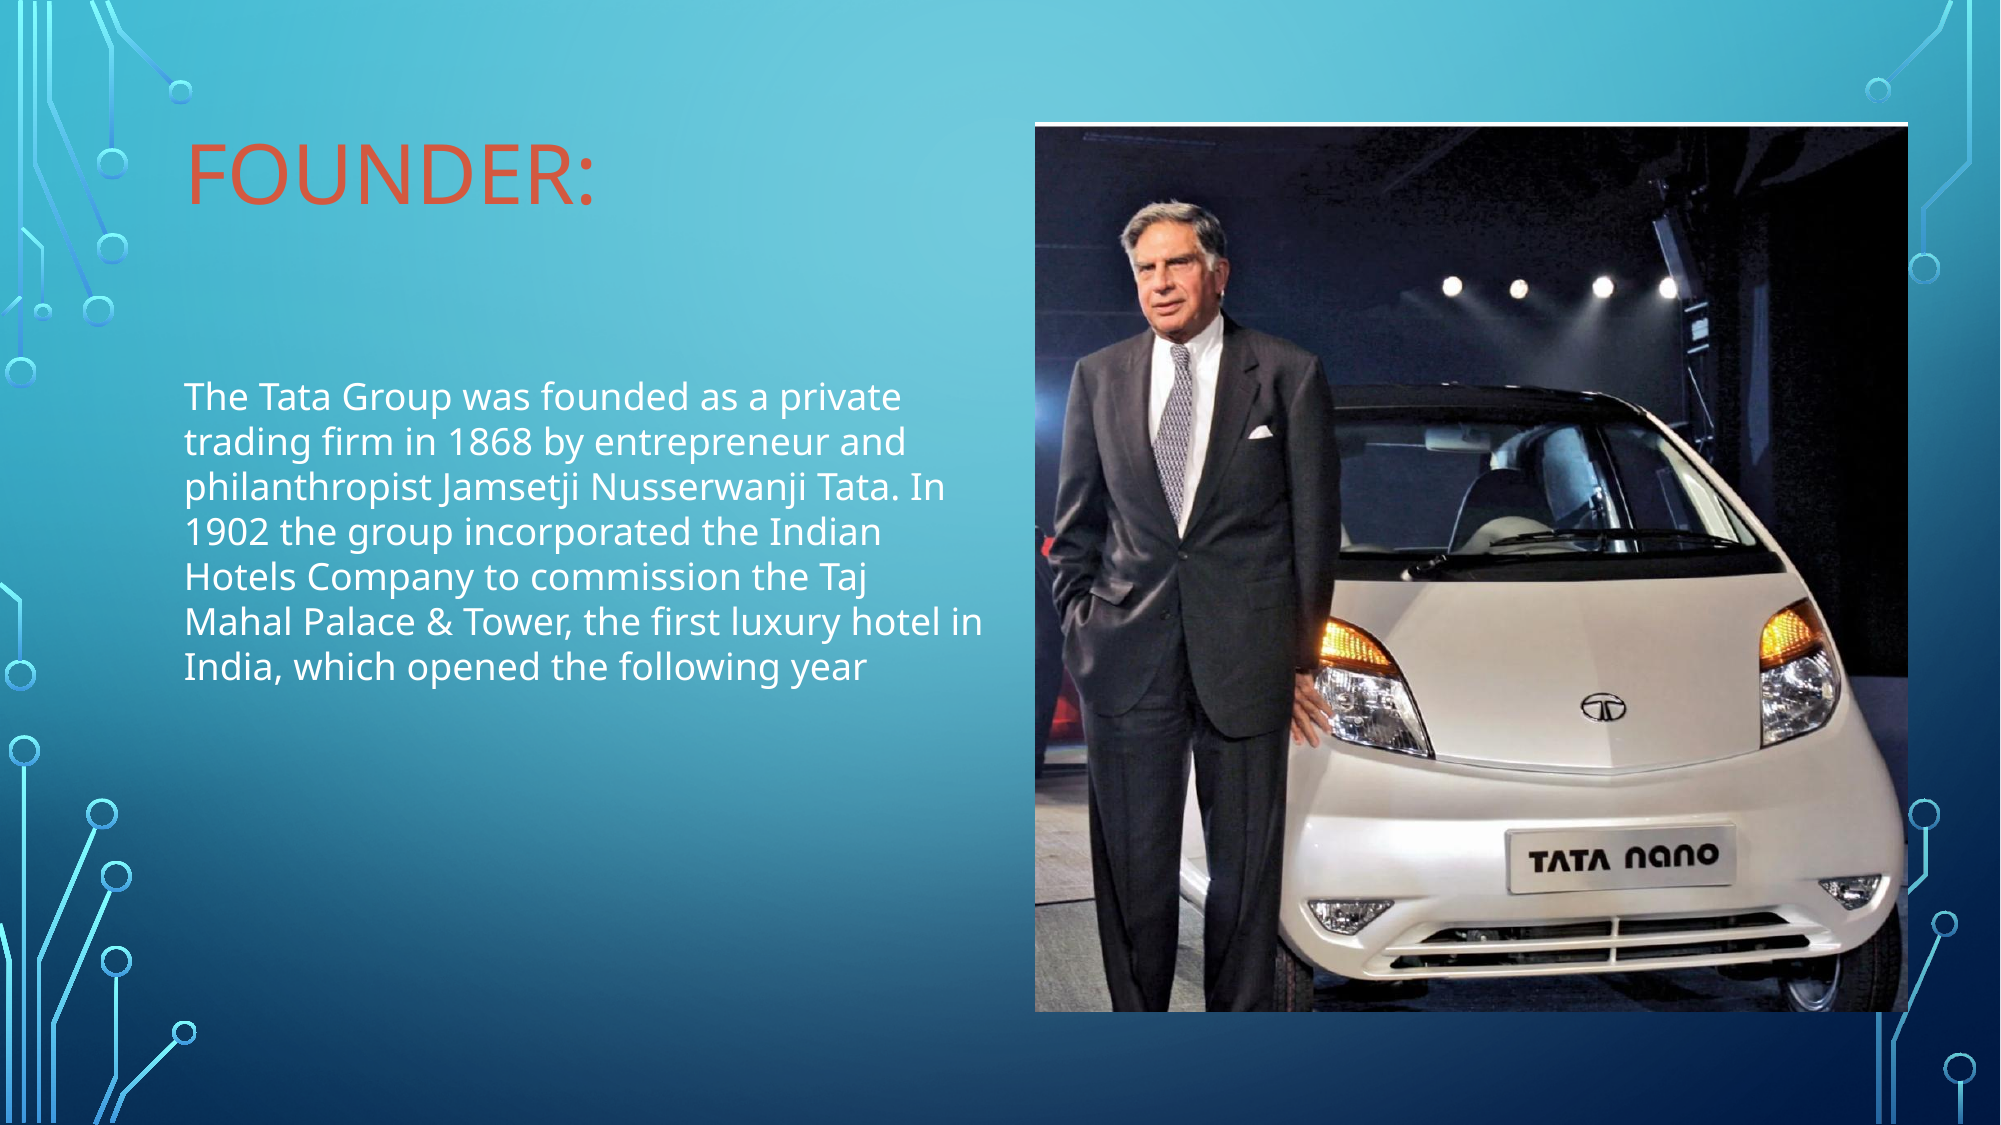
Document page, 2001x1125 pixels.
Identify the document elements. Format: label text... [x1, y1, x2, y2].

text_box FOUNDER: [169, 113, 1036, 229]
text_box The Tata Group was founded as a private trading firm in 1868 by entrepreneur and philanthropist Jamsetji Nusserwanji Tata. In 1902 the group incorporated the Indian Hotels Company to commission the Taj Mahal Palace & Tower, the first luxury hotel in India, which opened the following year [169, 365, 1000, 696]
picture [1034, 122, 1908, 1012]
